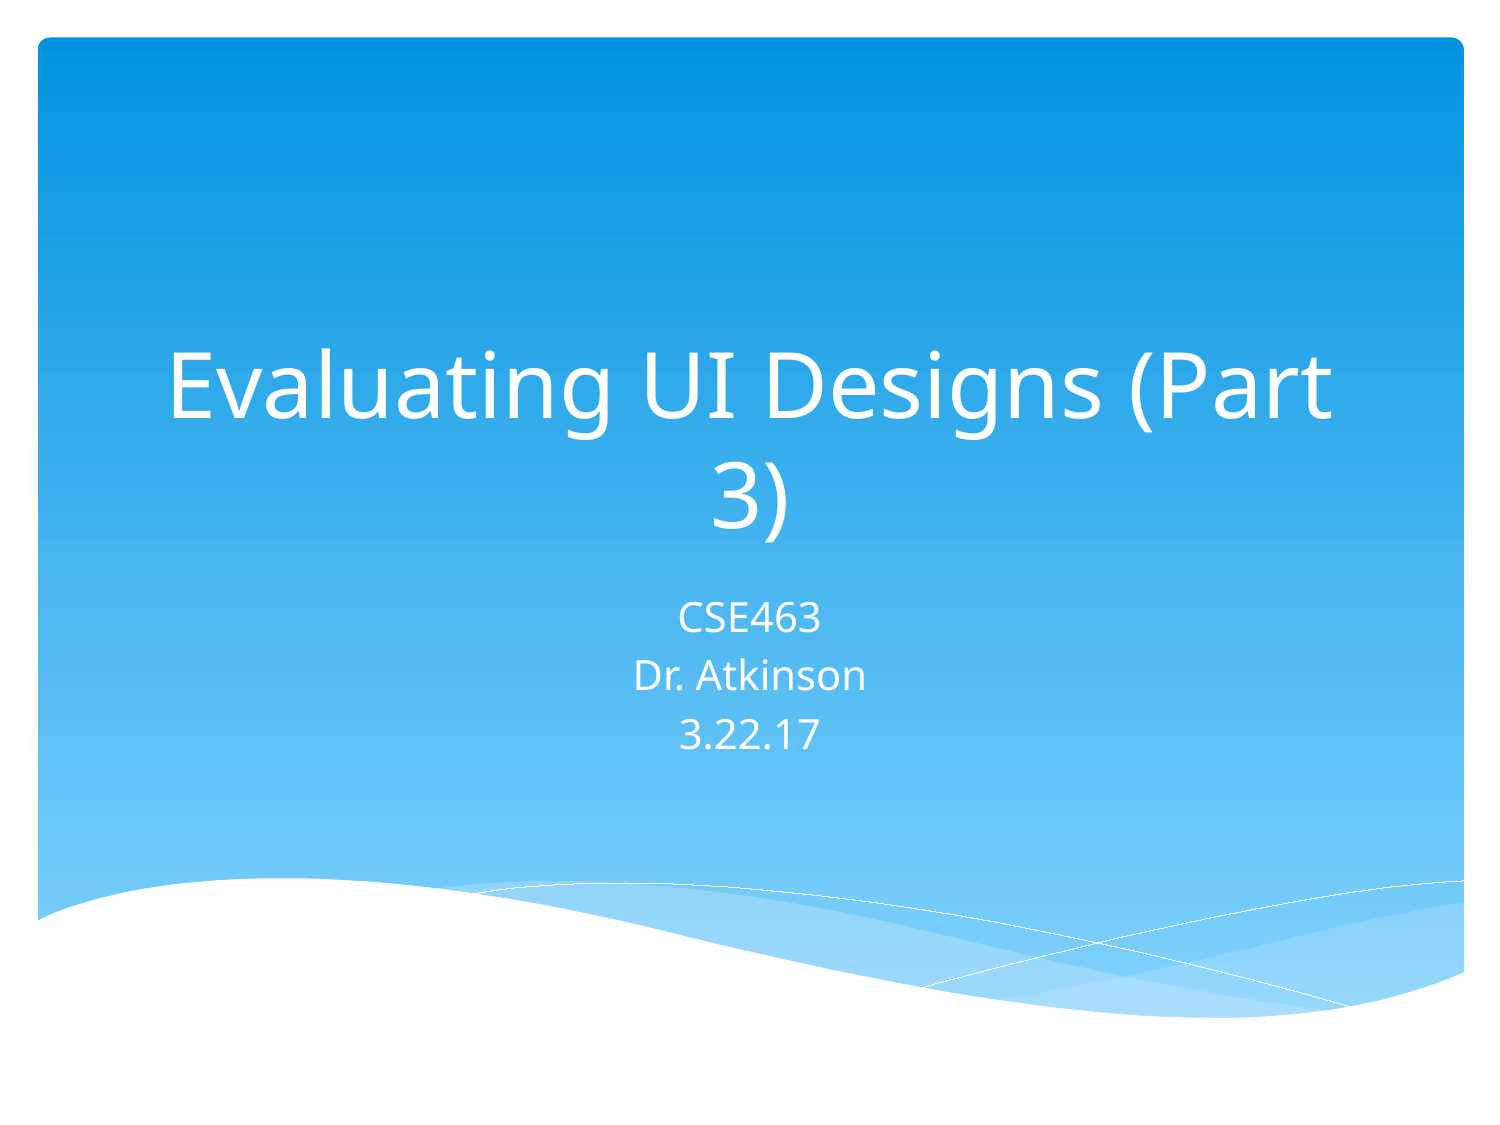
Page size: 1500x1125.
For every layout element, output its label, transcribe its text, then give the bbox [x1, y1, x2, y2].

subtitle CSE463 Dr. Atkinson 3.22.17 [225, 583, 1275, 825]
title Evaluating UI Designs (Part 3) [112, 262, 1388, 555]
